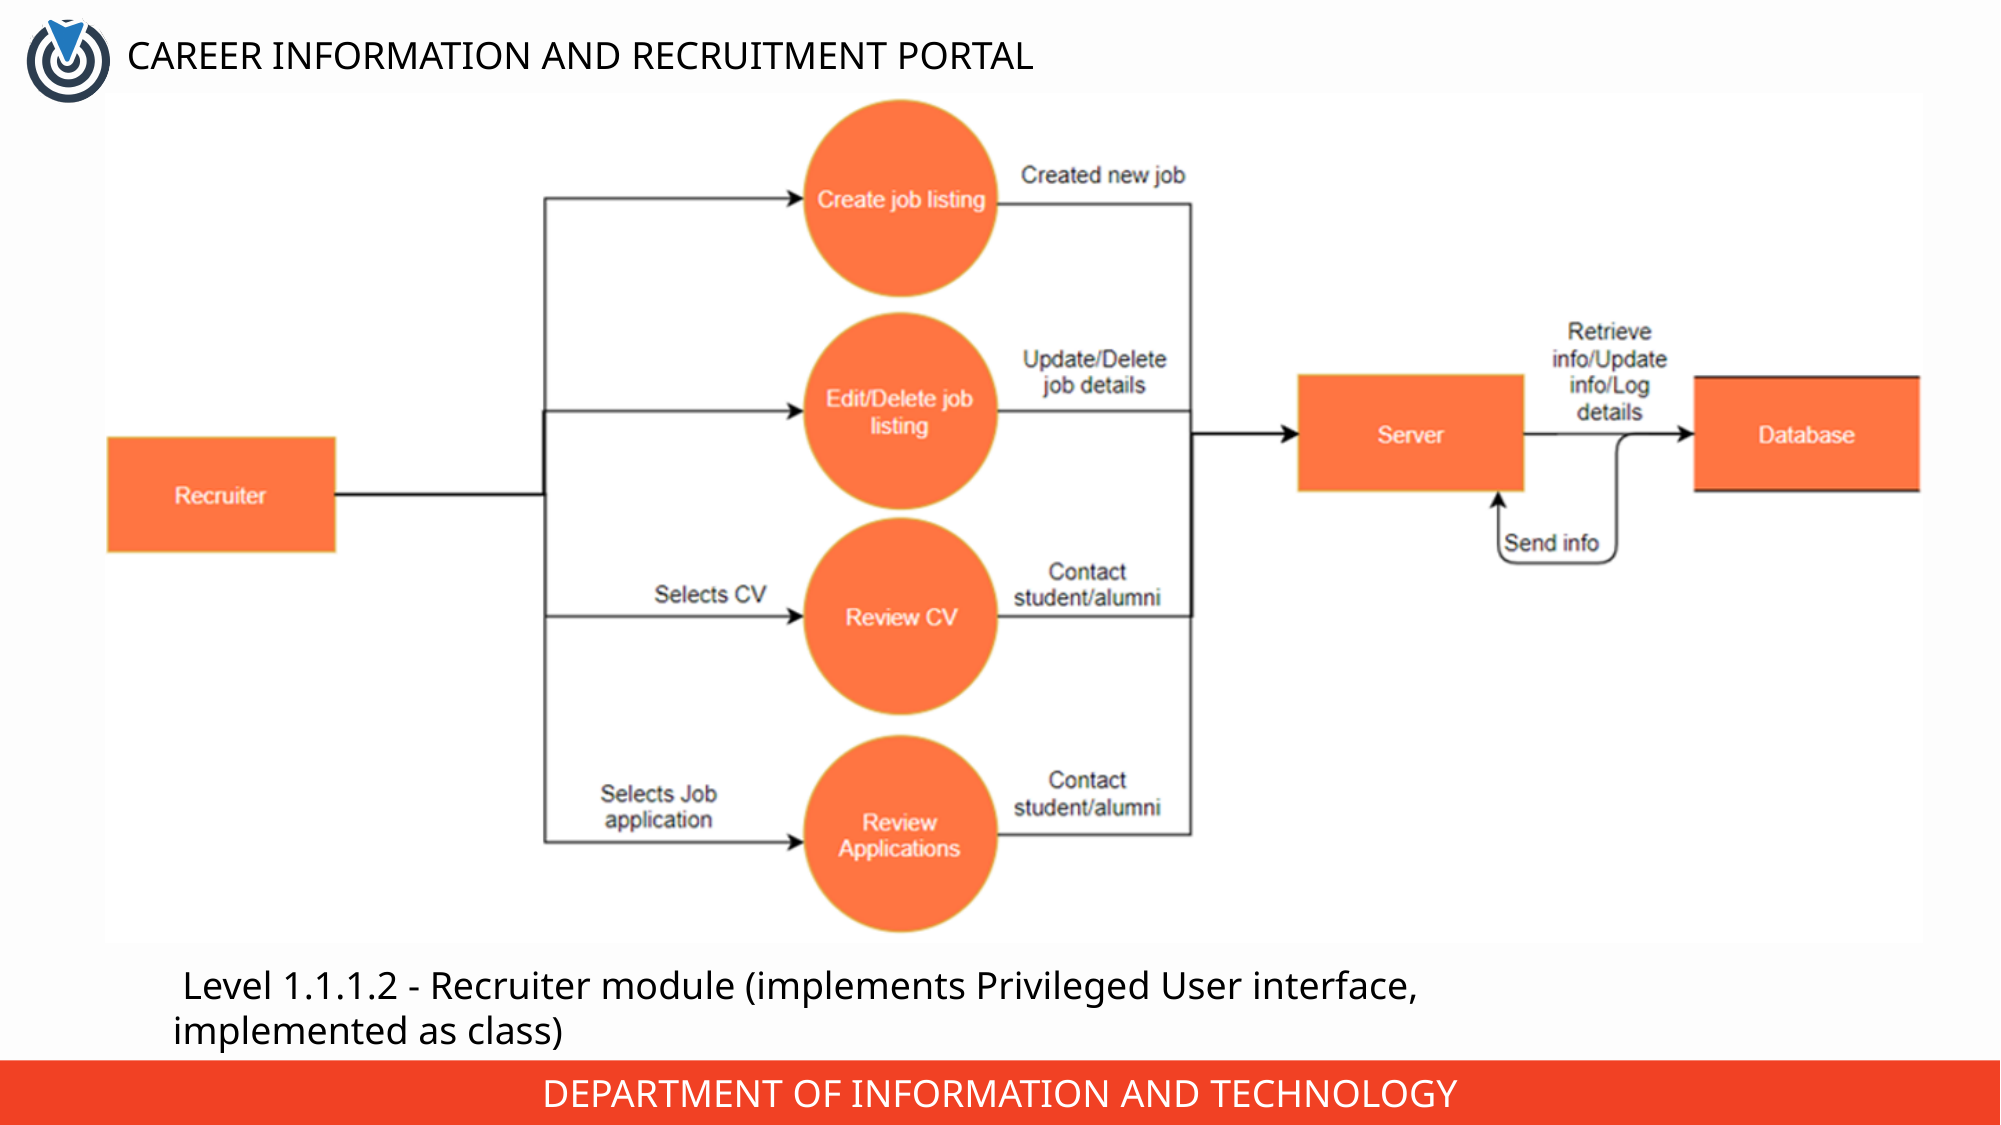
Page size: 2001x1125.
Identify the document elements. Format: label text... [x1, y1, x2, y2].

picture [105, 93, 1923, 943]
text_box Level 1.1.1.2 - Recruiter module (implements Privileged User interface, implemented as class) [158, 954, 1644, 1059]
picture [23, 15, 111, 104]
